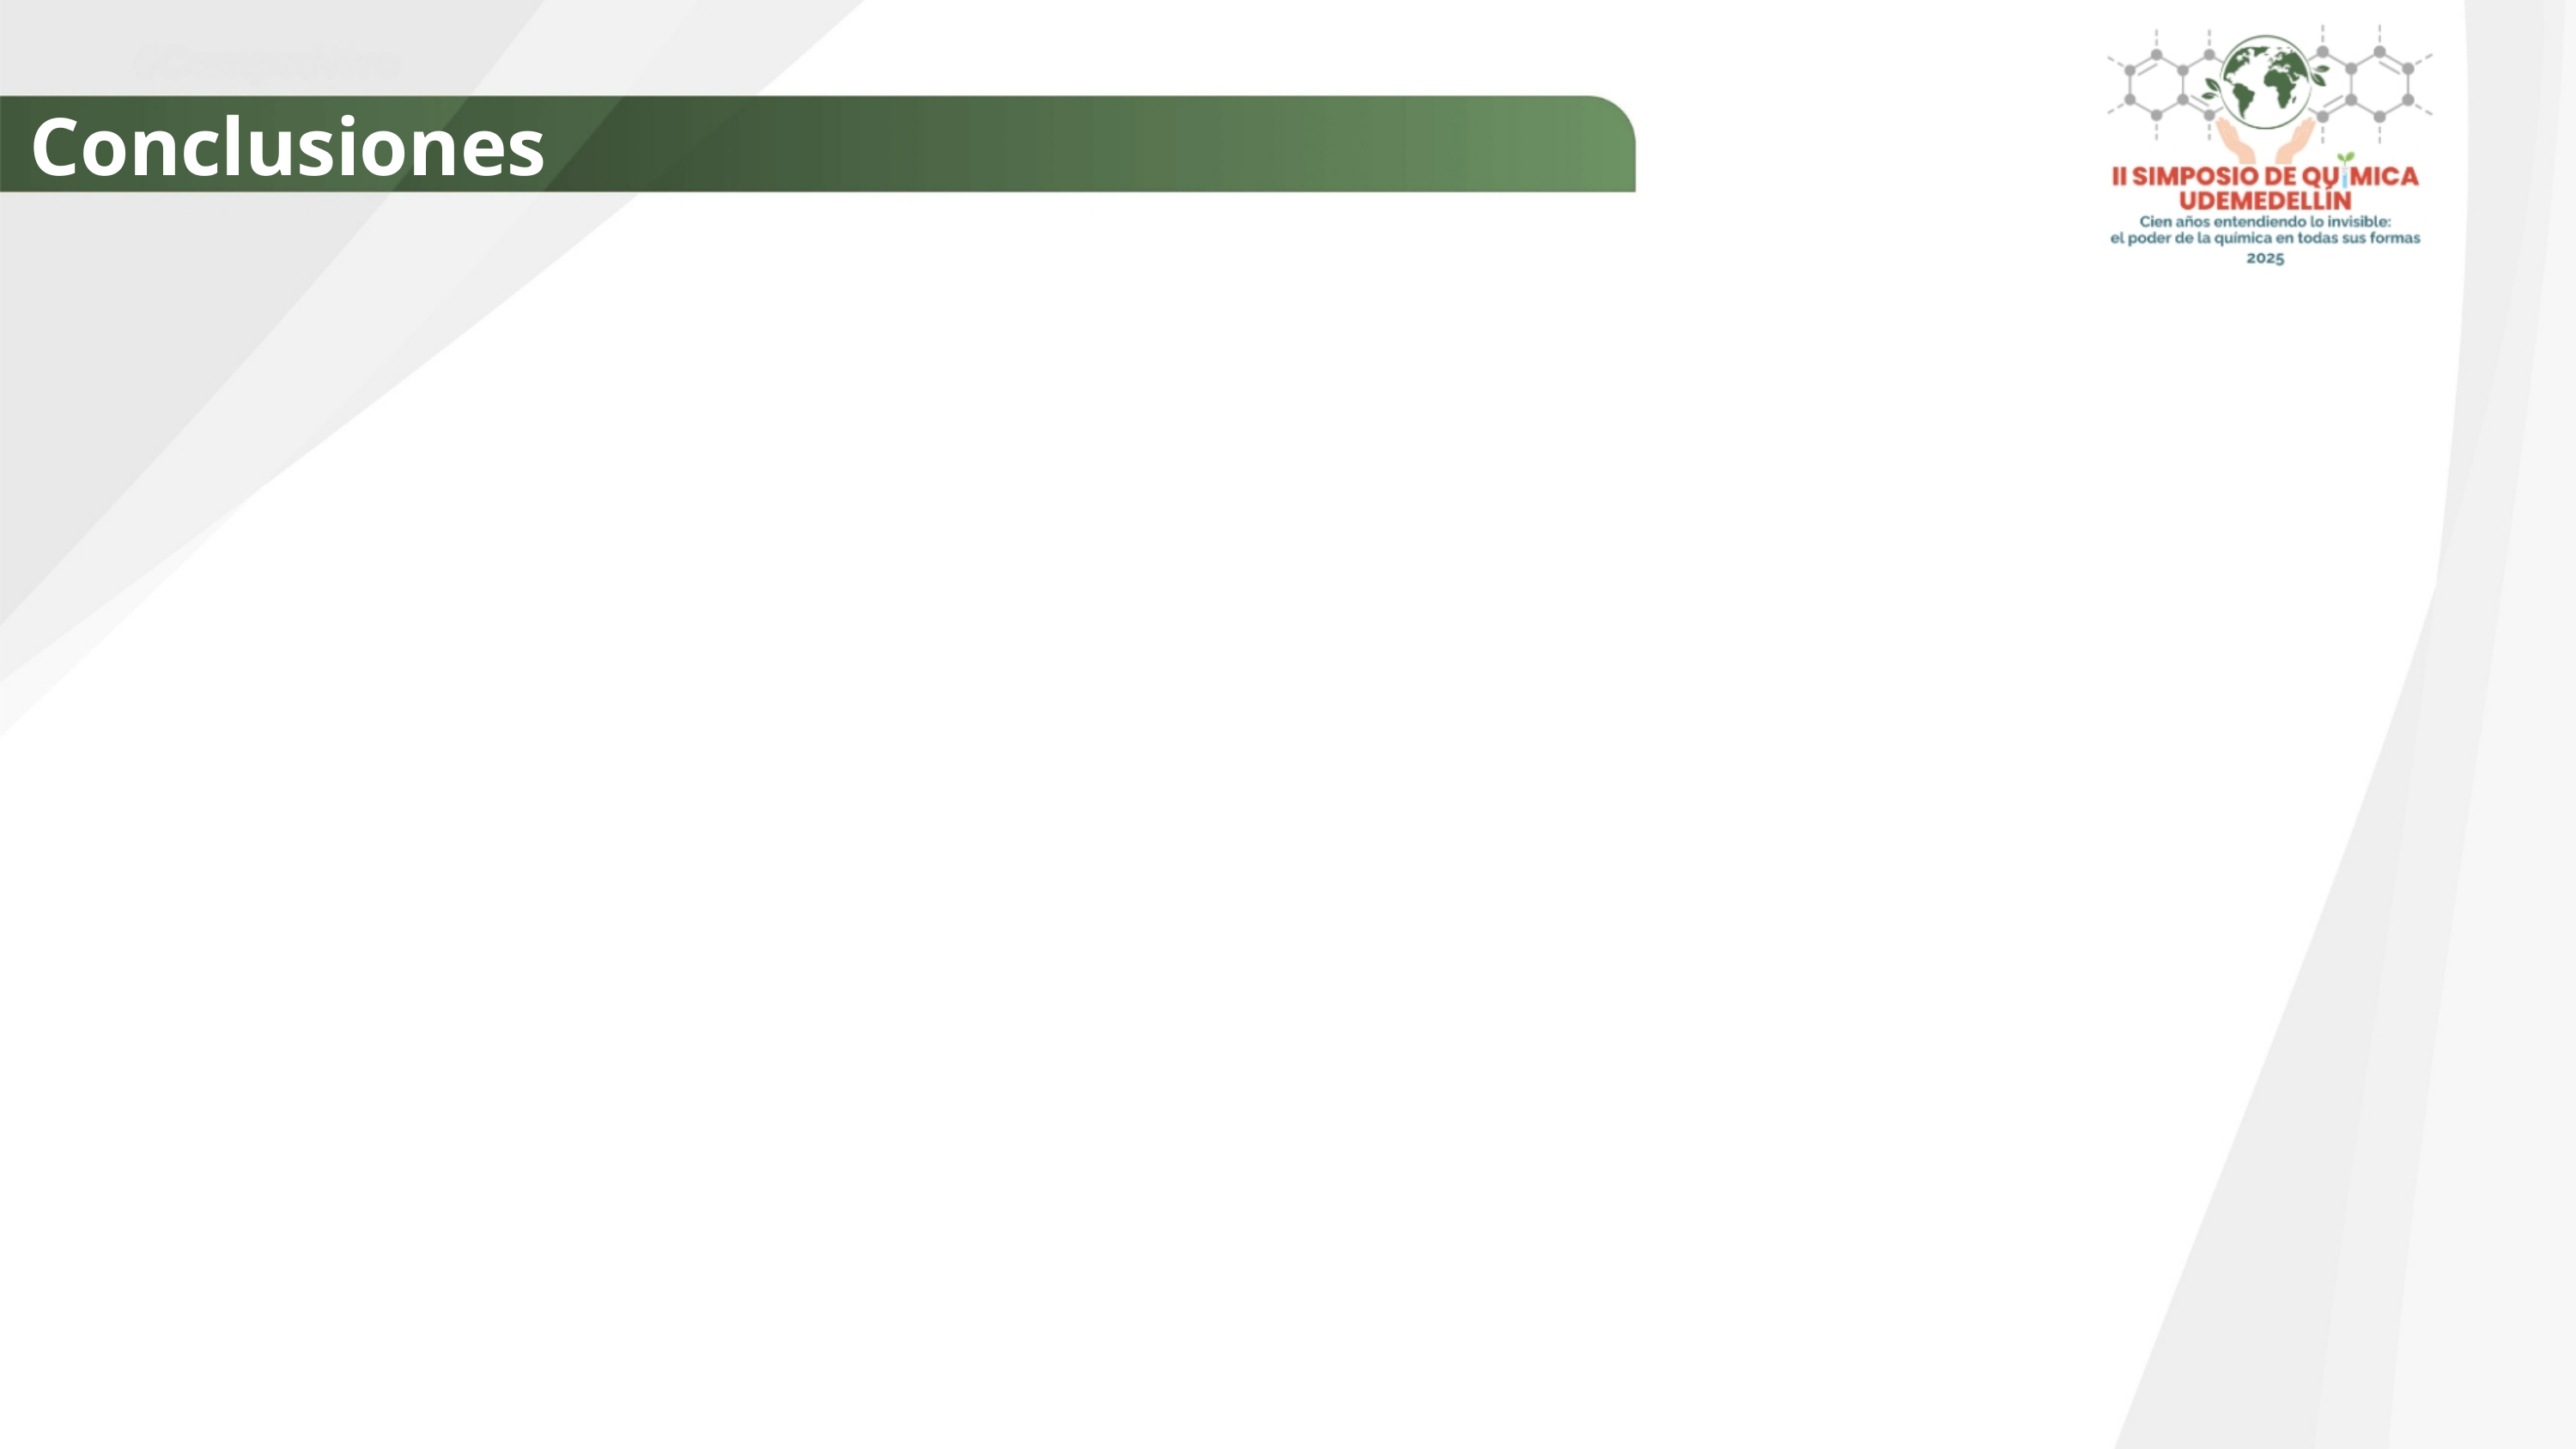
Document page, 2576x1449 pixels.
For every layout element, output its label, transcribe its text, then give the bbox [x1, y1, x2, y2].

picture [0, 0, 2576, 1449]
text_box Conclusiones [29, 106, 1601, 192]
